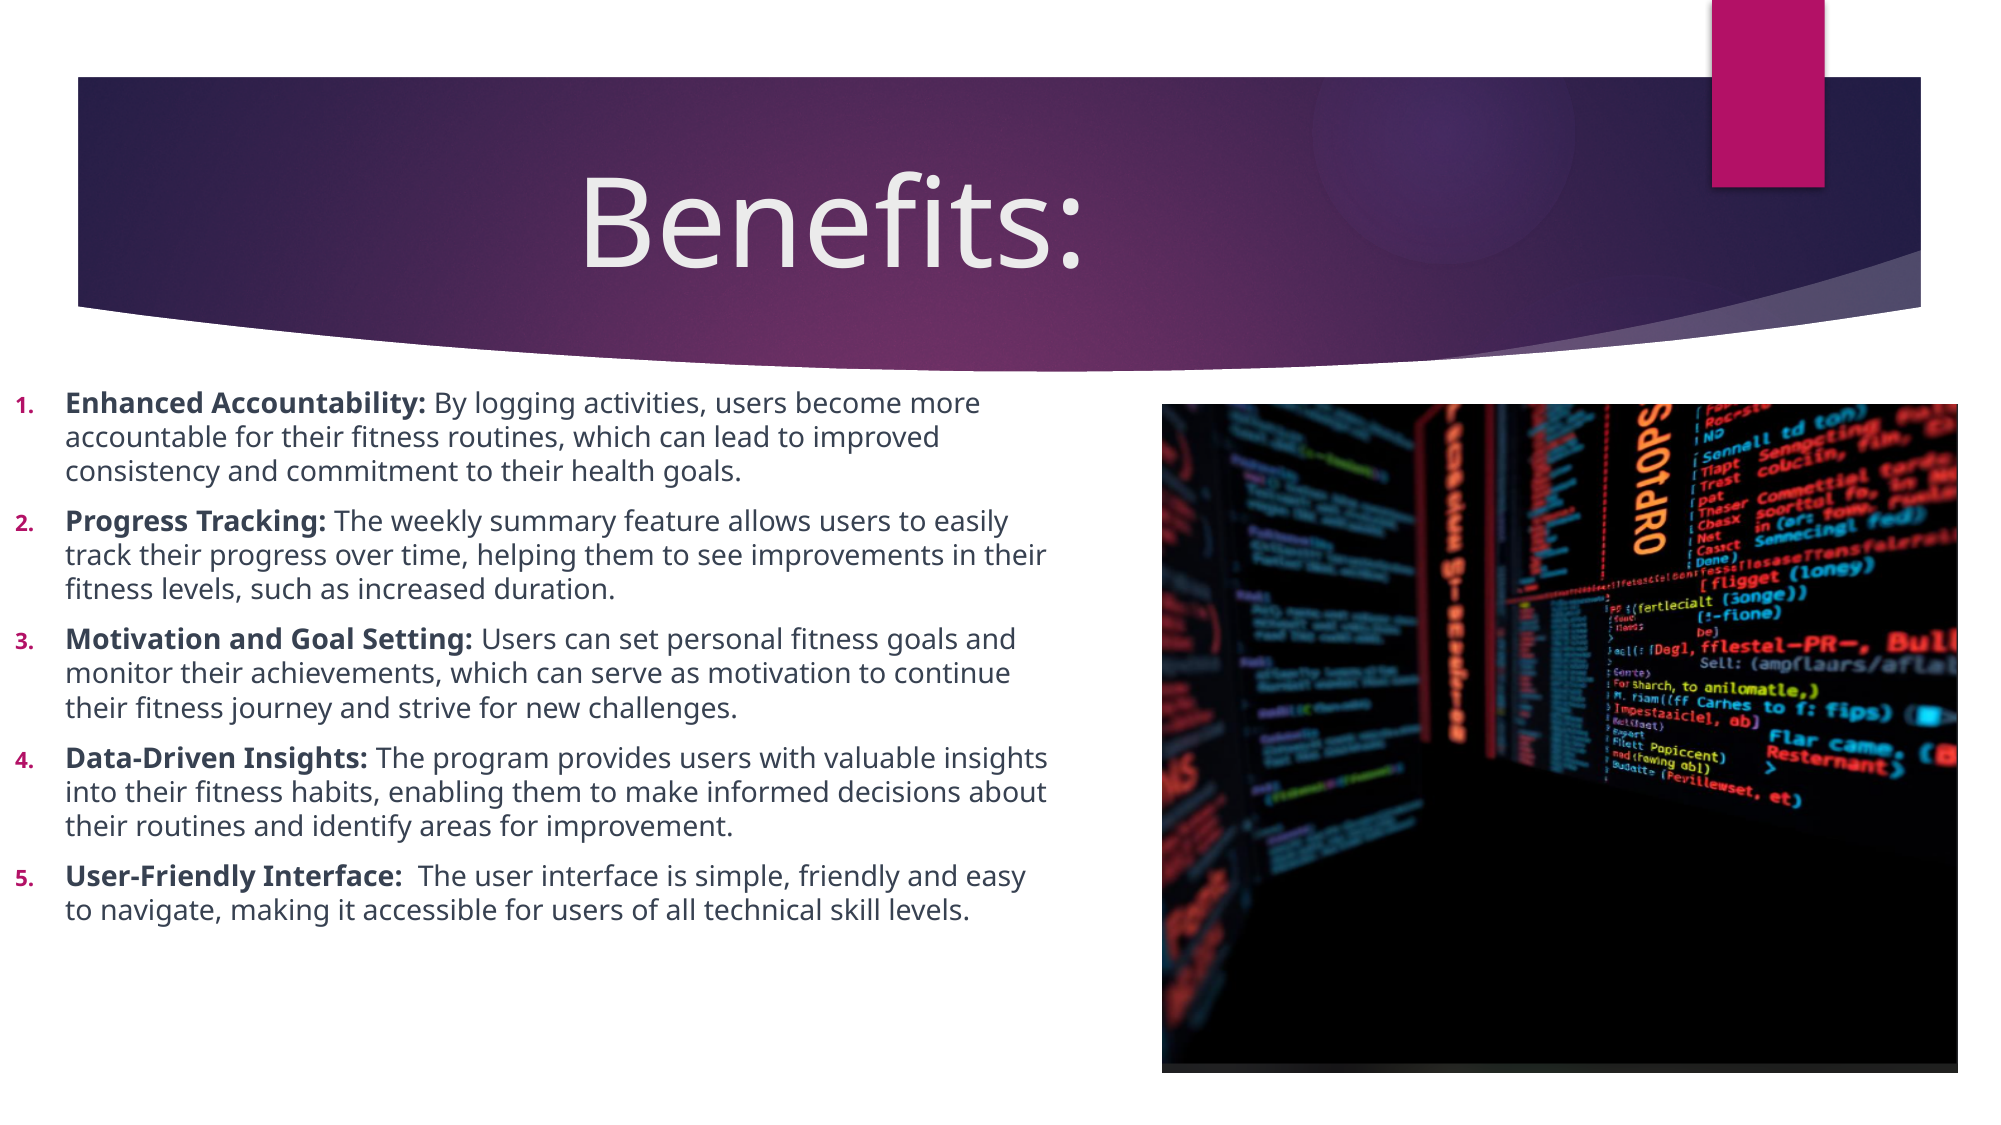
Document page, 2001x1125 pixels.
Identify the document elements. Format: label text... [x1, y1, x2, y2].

list Enhanced Accountability: By logging activities, users become more accountable for their fitness routines, which can lead to improved consistency and commitment to their health goals. Progress Tracking: The weekly summary feature allows users to easily track their progress over time, helping them to see improvements in their fitness levels, such as increased duration. Motivation and Goal Setting: Users can set personal fitness goals and monitor their achievements, which can serve as motivation to continue their fitness journey and strive for new challenges. Data-Driven Insights: The program provides users with valuable insights into their fitness habits, enabling them to make informed decisions about their routines and identify areas for improvement. User-Friendly Interface: The user interface is simple, friendly and easy to navigate, making it accessible for users of all technical skill levels. [0, 377, 1065, 966]
picture [1161, 404, 1959, 1073]
title Benefits: [189, 159, 1627, 276]
